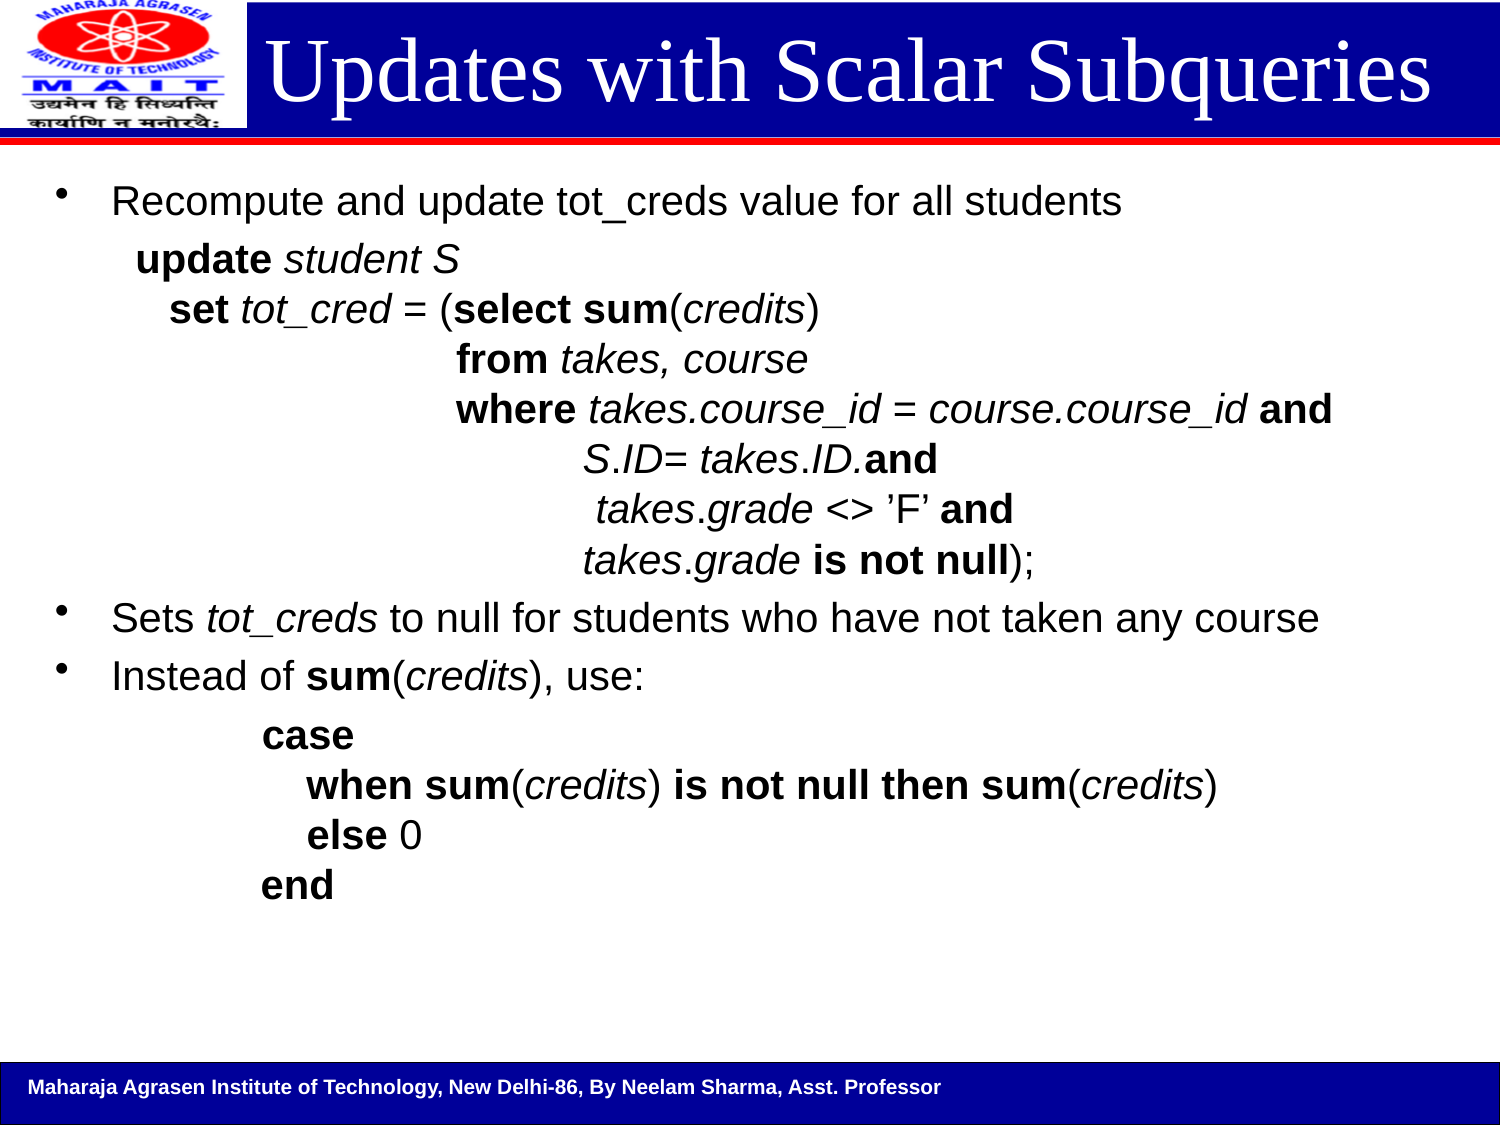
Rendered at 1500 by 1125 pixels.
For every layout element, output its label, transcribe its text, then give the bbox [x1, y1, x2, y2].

title Updates with Scalar Subqueries [174, 2, 1500, 124]
list Recompute and update tot_creds value for all students update student S set tot_cred = (select sum(credits) from takes, course where takes.course_id = course.course_id and S.ID= takes.ID.and takes.grade <> ’F’ and takes.grade is not null); Sets tot_creds to null for students who have not taken any course Instead of sum(credits), use: case when sum(credits) is not null then sum(credits) else 0 end [39, 166, 1469, 1024]
picture [0, 0, 247, 128]
